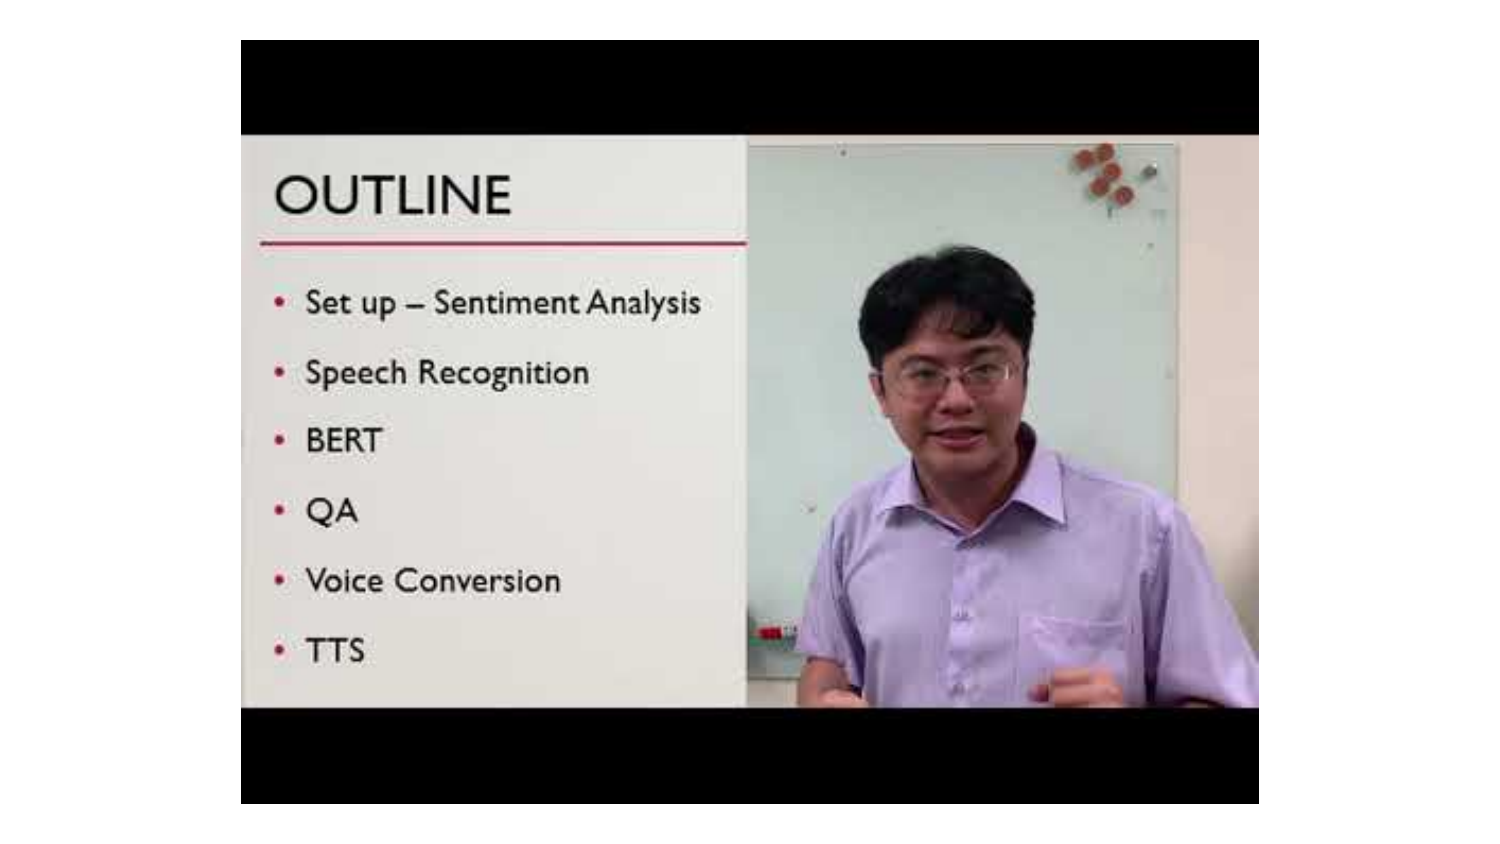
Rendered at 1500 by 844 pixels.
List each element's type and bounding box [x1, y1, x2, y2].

picture [241, 40, 1259, 804]
